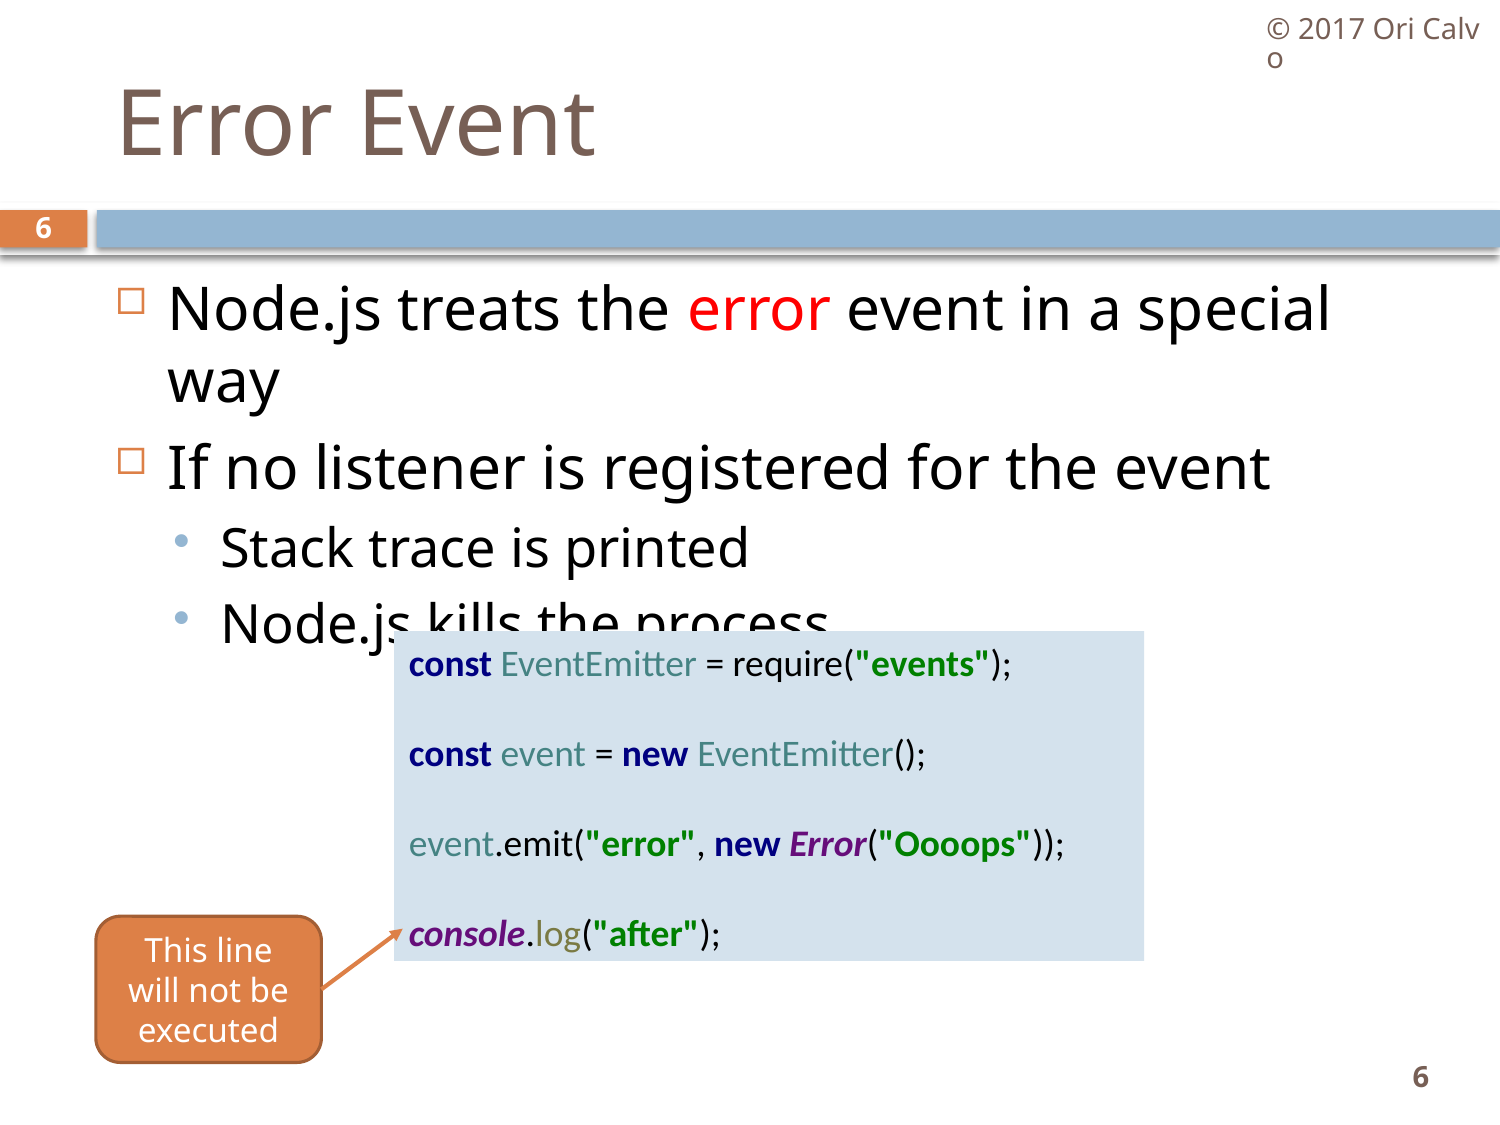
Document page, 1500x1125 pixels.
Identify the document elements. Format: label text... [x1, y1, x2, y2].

text_box const EventEmitter = require("events"); const event = new EventEmitter(); event.emit("error", new Error("Oooops")); console.log("after"); [394, 631, 1145, 961]
title Error Event [100, 37, 1438, 200]
footer © 2017 Ori Calvo [1251, 0, 1500, 60]
text_box This line will not be executed [94, 914, 323, 1065]
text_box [321, 928, 403, 990]
list Node.js treats the error event in a special way If no listener is registered for the event Stack trace is printed Node.js kills the process [100, 262, 1438, 1000]
slide_number 6 [0, 208, 88, 249]
